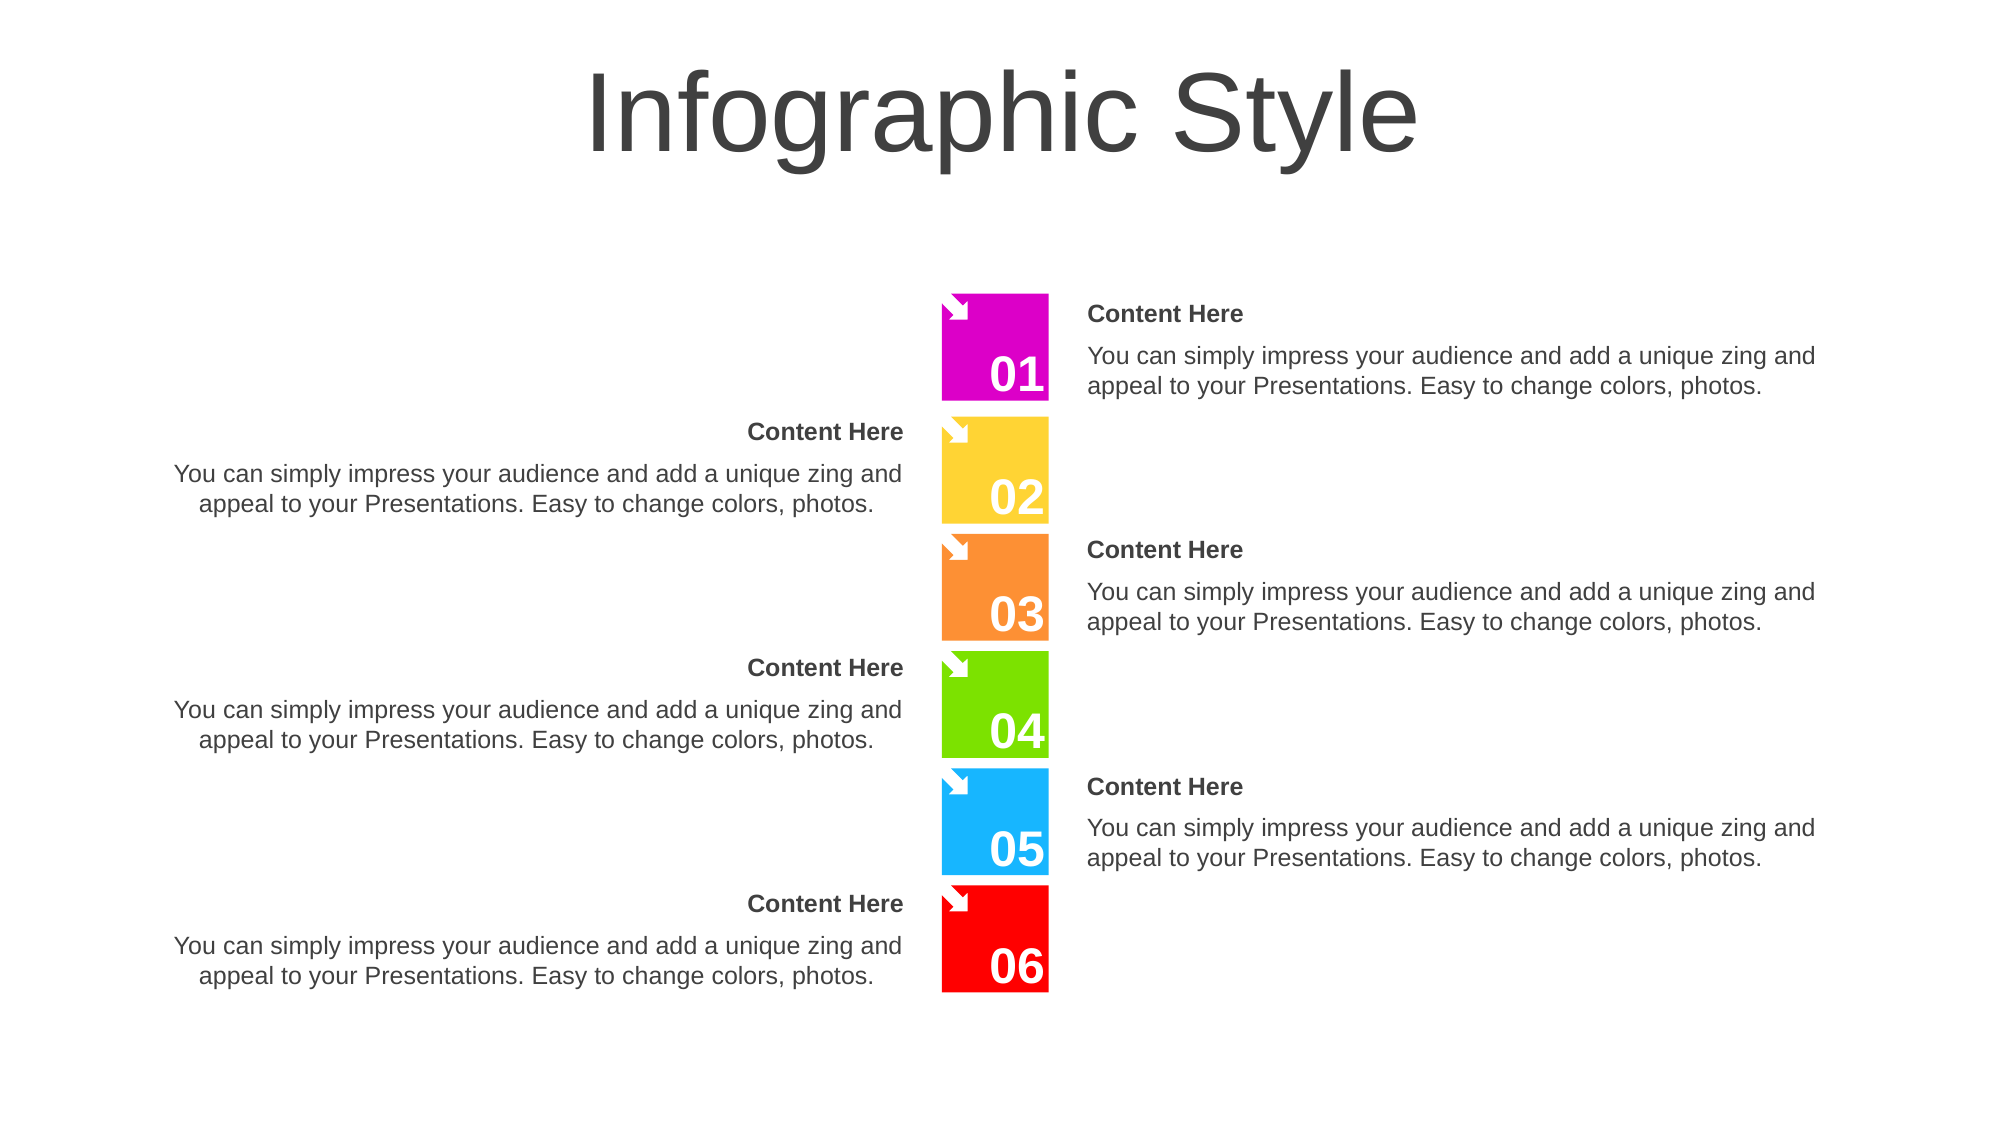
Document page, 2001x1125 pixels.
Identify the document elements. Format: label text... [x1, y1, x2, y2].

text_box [1071, 762, 1848, 881]
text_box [941, 293, 1049, 401]
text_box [941, 416, 1049, 524]
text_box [148, 408, 919, 526]
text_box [1072, 290, 1849, 408]
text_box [941, 768, 1049, 876]
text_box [941, 651, 1049, 759]
list Infographic Style [53, 55, 1952, 175]
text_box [941, 533, 1049, 641]
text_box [148, 644, 919, 763]
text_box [148, 880, 919, 999]
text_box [1071, 526, 1848, 644]
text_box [941, 885, 1049, 993]
